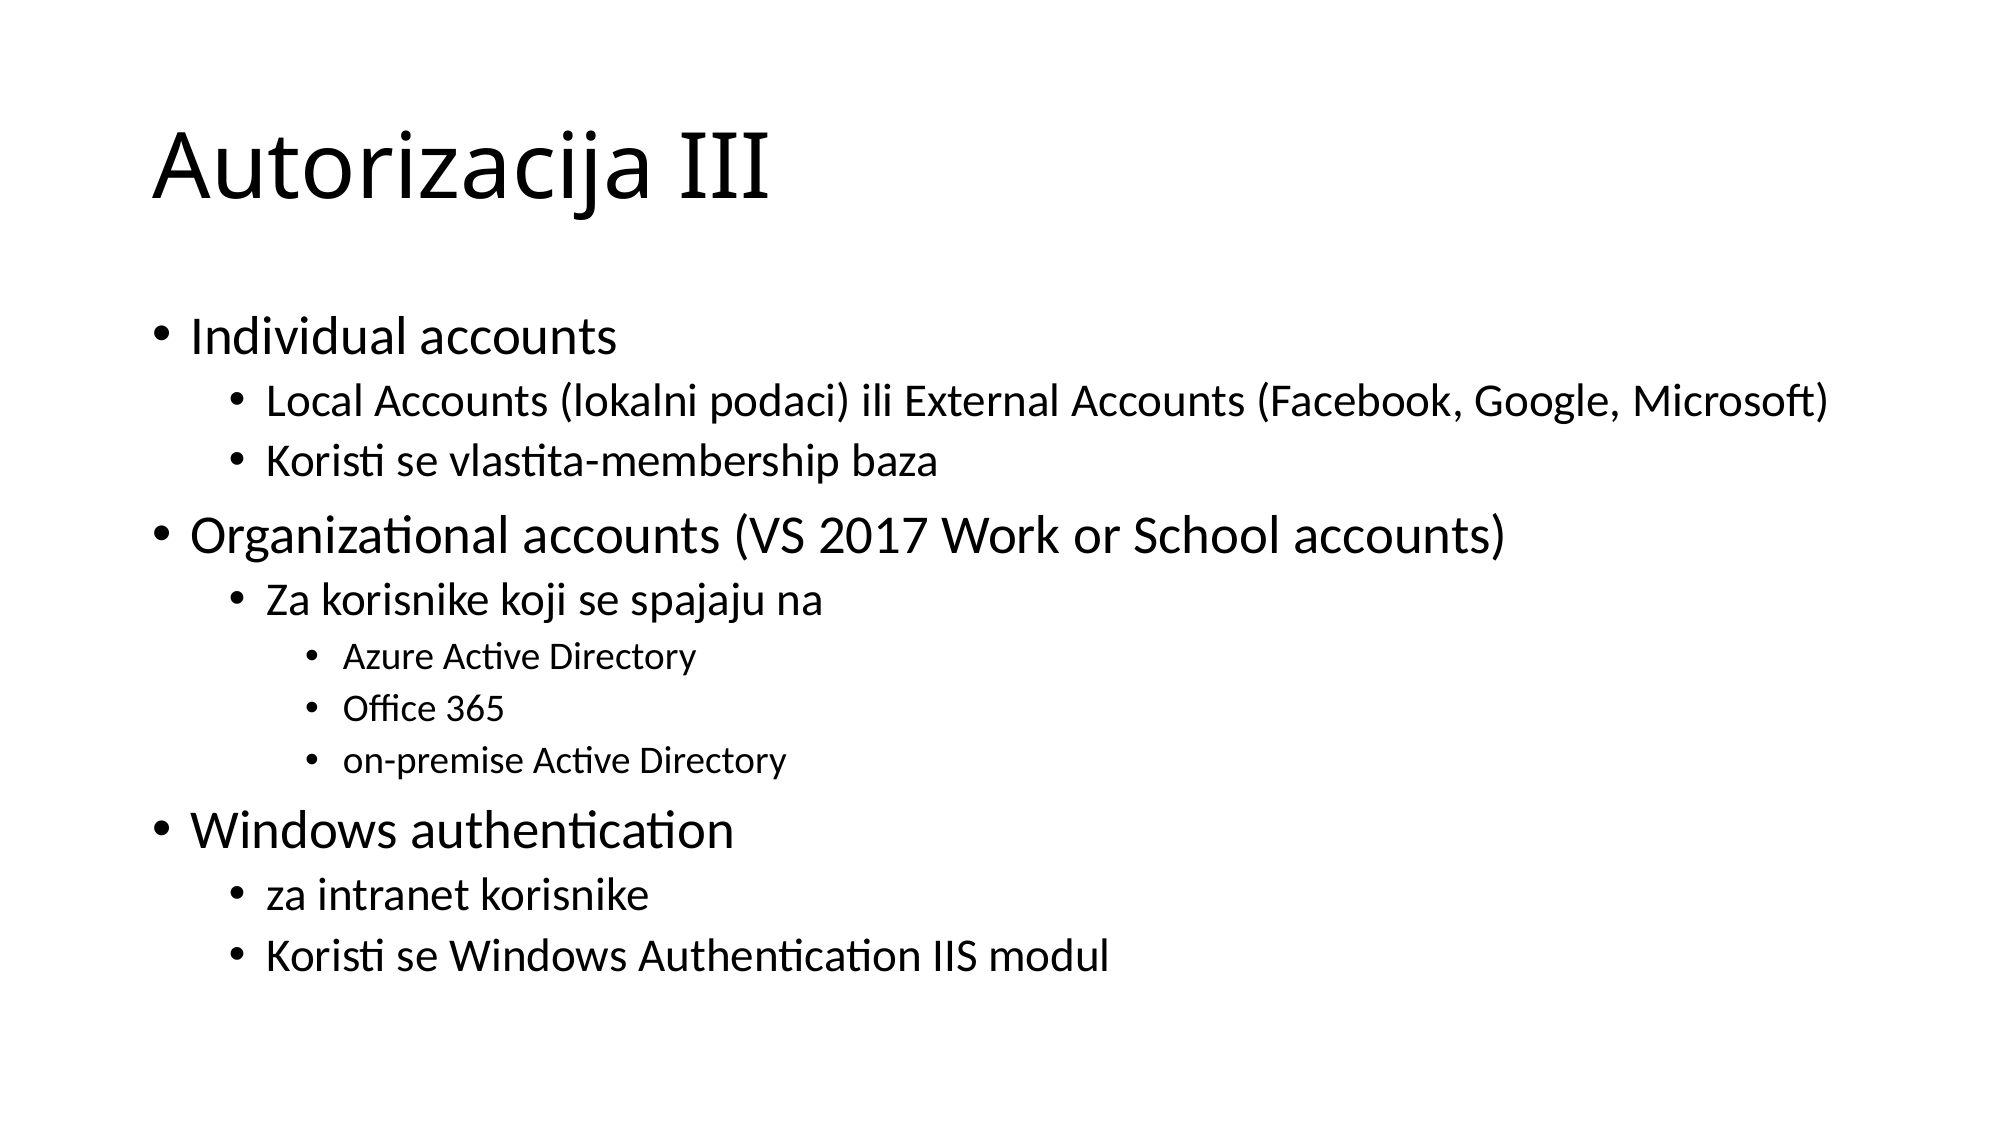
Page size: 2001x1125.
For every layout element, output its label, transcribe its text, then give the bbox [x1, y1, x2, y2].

list Individual accounts Local Accounts (lokalni podaci) ili External Accounts (Facebook, Google, Microsoft) Koristi se vlastita-membership baza Organizational accounts (VS 2017 Work or School accounts) Za korisnike koji se spajaju na Azure Active Directory Office 365 on-premise Active Directory Windows authentication za intranet korisnike Koristi se Windows Authentication IIS modul [137, 299, 1863, 1014]
title Autorizacija III [137, 59, 1863, 278]
